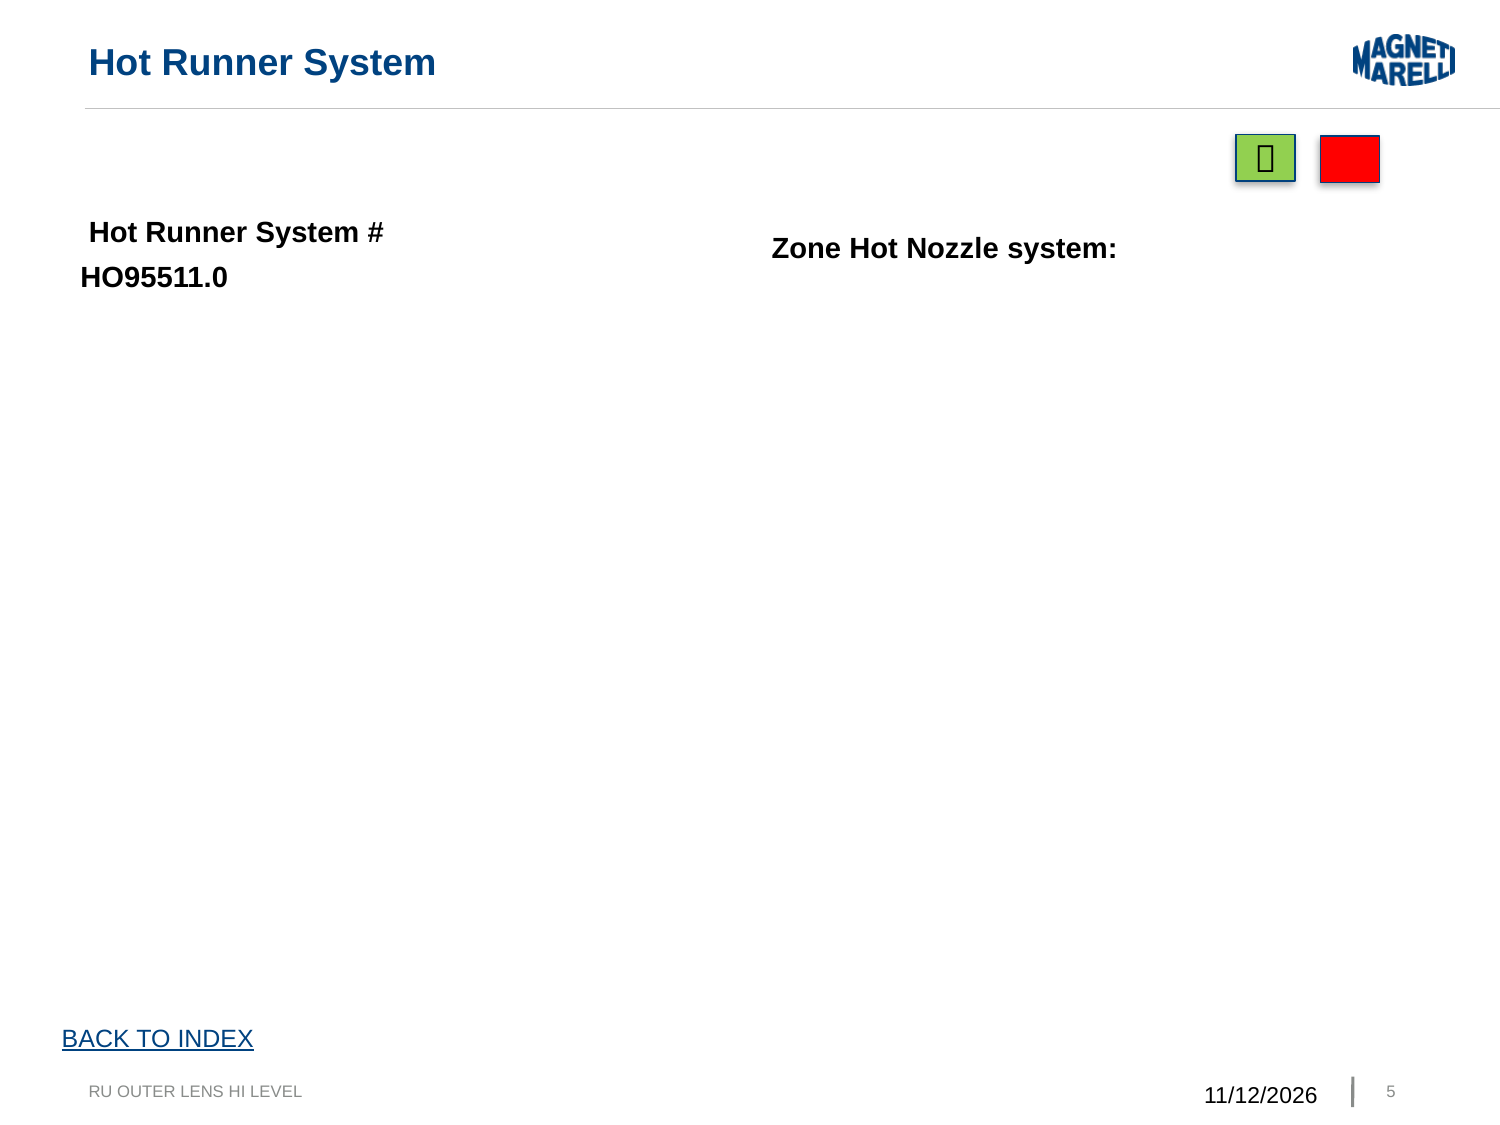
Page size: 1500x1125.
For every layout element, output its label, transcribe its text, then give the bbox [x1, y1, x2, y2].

text_box BACK TO INDEX [46, 1015, 270, 1061]
footer RU OUTER LENS HI LEVEL [88, 1080, 709, 1120]
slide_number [1084, 1080, 1318, 1115]
list Hot Runner System [88, 33, 1082, 87]
list Hot Runner System # HO95511.0 [80, 201, 471, 1000]
picture [1353, 34, 1455, 86]
list Zone Hot Nozzle system: [768, 218, 1409, 1016]
text_box  [1235, 134, 1296, 182]
text_box [1320, 135, 1380, 183]
slide_number 5 [1386, 1080, 1439, 1114]
